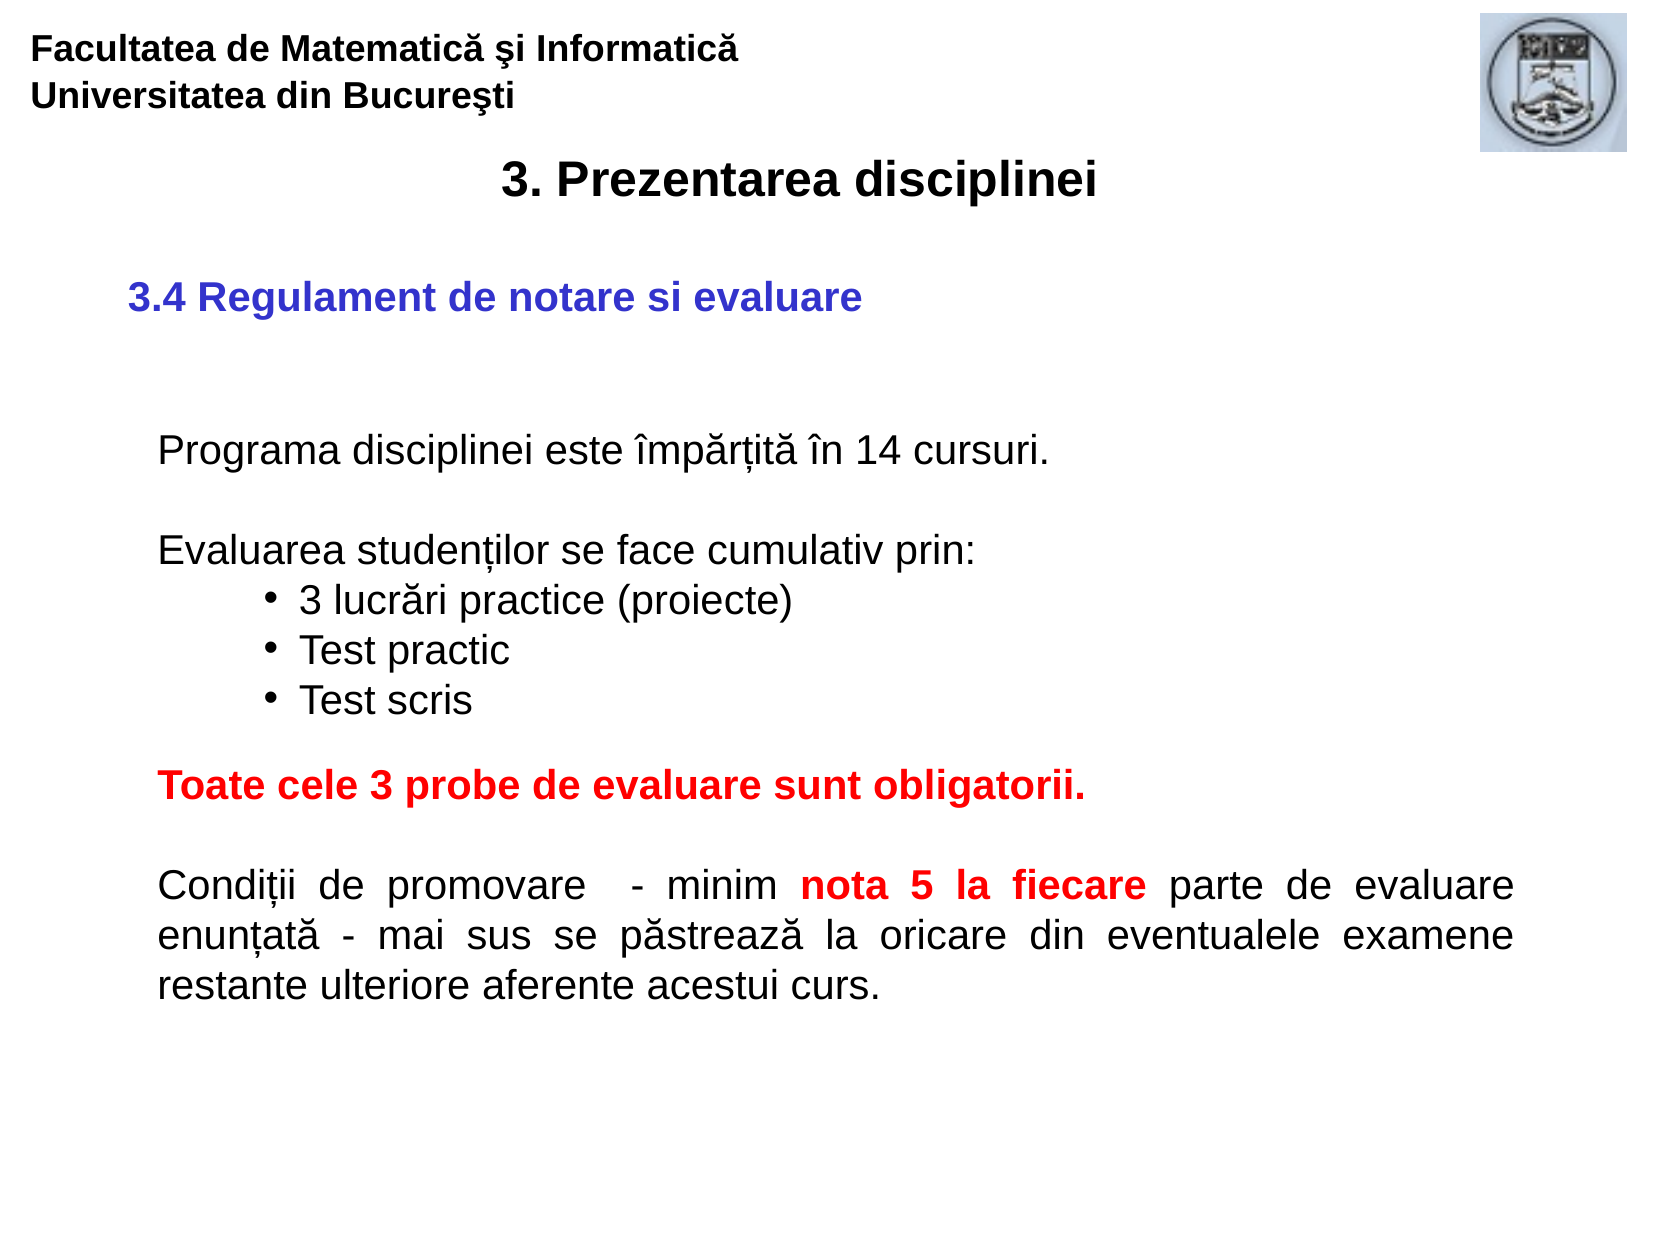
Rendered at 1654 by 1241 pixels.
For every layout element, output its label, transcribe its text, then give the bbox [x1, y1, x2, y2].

text_box 3. Prezentarea disciplinei [126, 144, 1474, 209]
text_box Programa disciplinei este împărțită în 14 cursuri. Evaluarea studenților se face cumulativ prin: 3 lucrări practice (proiecte) Test practic Test scris Toate cele 3 probe de evaluare sunt obligatorii. Condiții de promovare - minim nota 5 la fiecare parte de evaluare enunțată - mai sus se păstrează la oricare din eventualele examene restante ulteriore aferente acestui curs. [142, 414, 1530, 1015]
text_box 3.4 Regulament de notare si evaluare [39, 262, 952, 338]
picture [1480, 13, 1627, 152]
text_box Facultatea de Matematică şi Informatică Universitatea din Bucureşti [13, 13, 841, 123]
